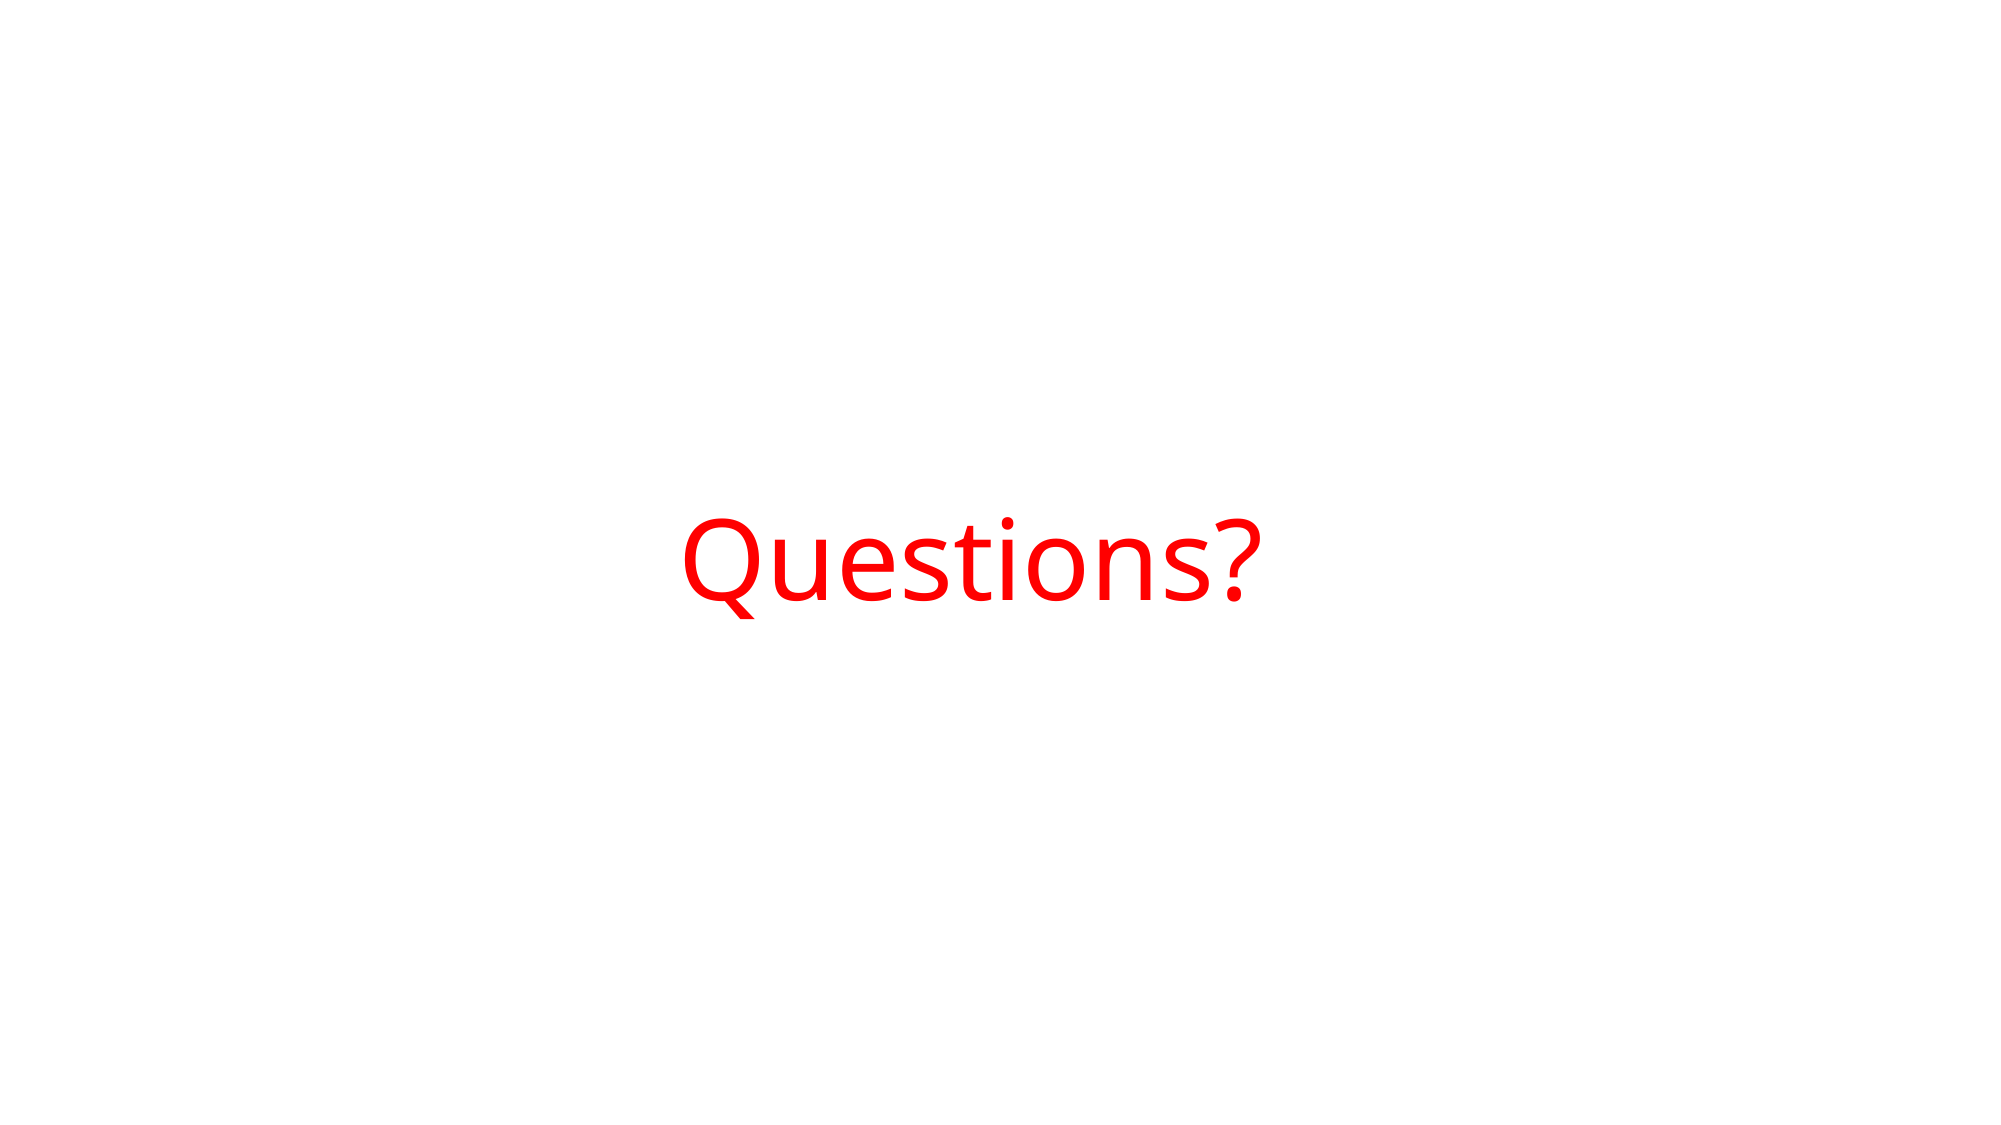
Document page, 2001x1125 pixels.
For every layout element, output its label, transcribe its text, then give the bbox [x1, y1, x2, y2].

title Questions? [195, 224, 1747, 903]
